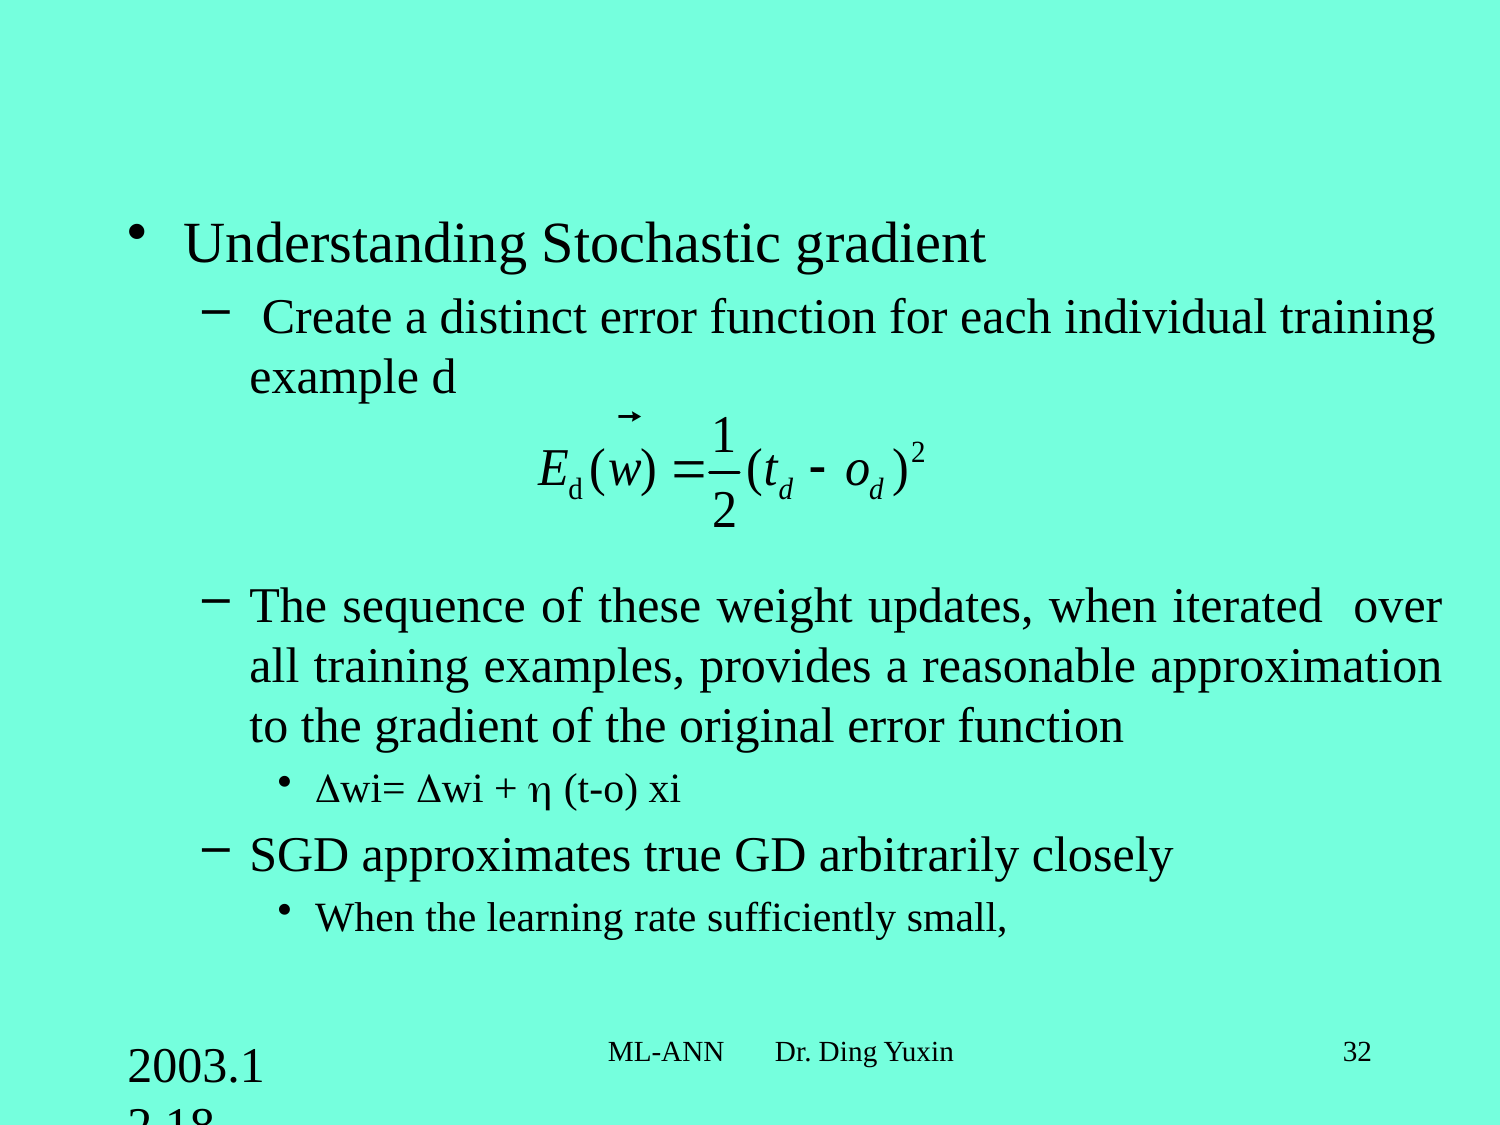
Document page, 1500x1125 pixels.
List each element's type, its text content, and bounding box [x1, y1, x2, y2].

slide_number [112, 1025, 300, 1100]
footer ML-ANN Dr. Ding Yuxin [324, 1025, 1238, 1100]
list Understanding Stochastic gradient Create a distinct error function for each individual training example d The sequence of these weight updates, when iterated over all training examples, provides a reasonable approximation to the gradient of the original error function wi= wi +  (t-o) xi SGD approximates true GD arbitrarily closely When the learning rate sufficiently small, [112, 196, 1459, 1001]
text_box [528, 401, 936, 539]
slide_number 32 [1262, 1025, 1388, 1100]
